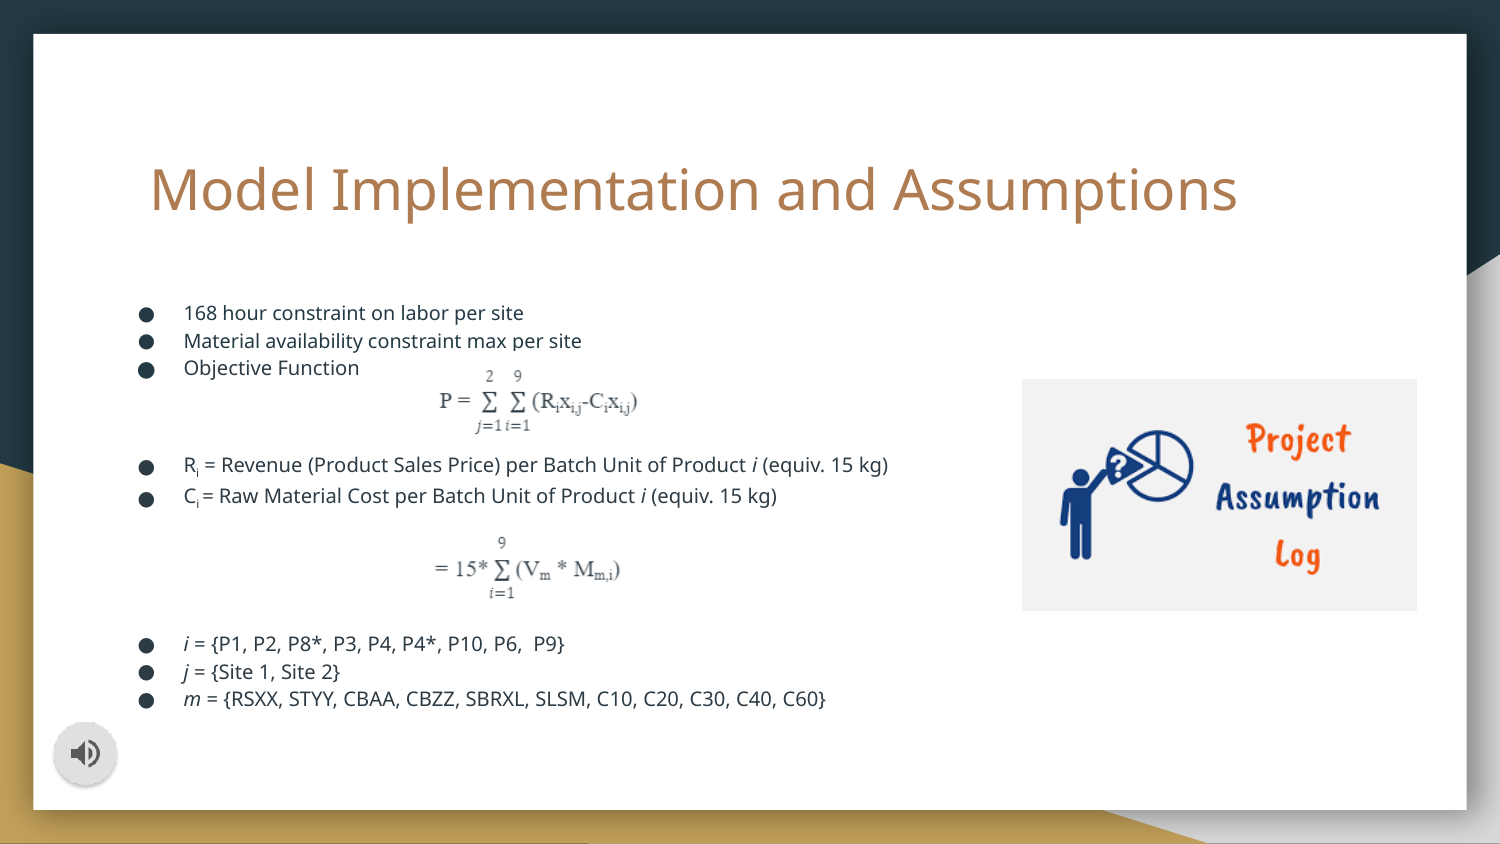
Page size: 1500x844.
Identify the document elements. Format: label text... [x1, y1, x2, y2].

picture [397, 521, 652, 612]
picture [406, 351, 672, 441]
title Model Implementation and Assumptions [134, 138, 1366, 296]
picture [47, 715, 123, 791]
picture [1022, 379, 1418, 612]
list 168 hour constraint on labor per site Material availability constraint max per site Objective Function Ri = Revenue (Product Sales Price) per Batch Unit of Product i (equiv. 15 kg) Ci = Raw Material Cost per Batch Unit of Product i (equiv. 15 kg) i = {P1, P2, P8*, P3, P4, P4*, P10, P6, P9} j = {Site 1, Site 2} m = {RSXX, STYY, CBAA, CBZZ, SBRXL, SLSM, C10, C20, C30, C40, C60} [97, 282, 1051, 729]
